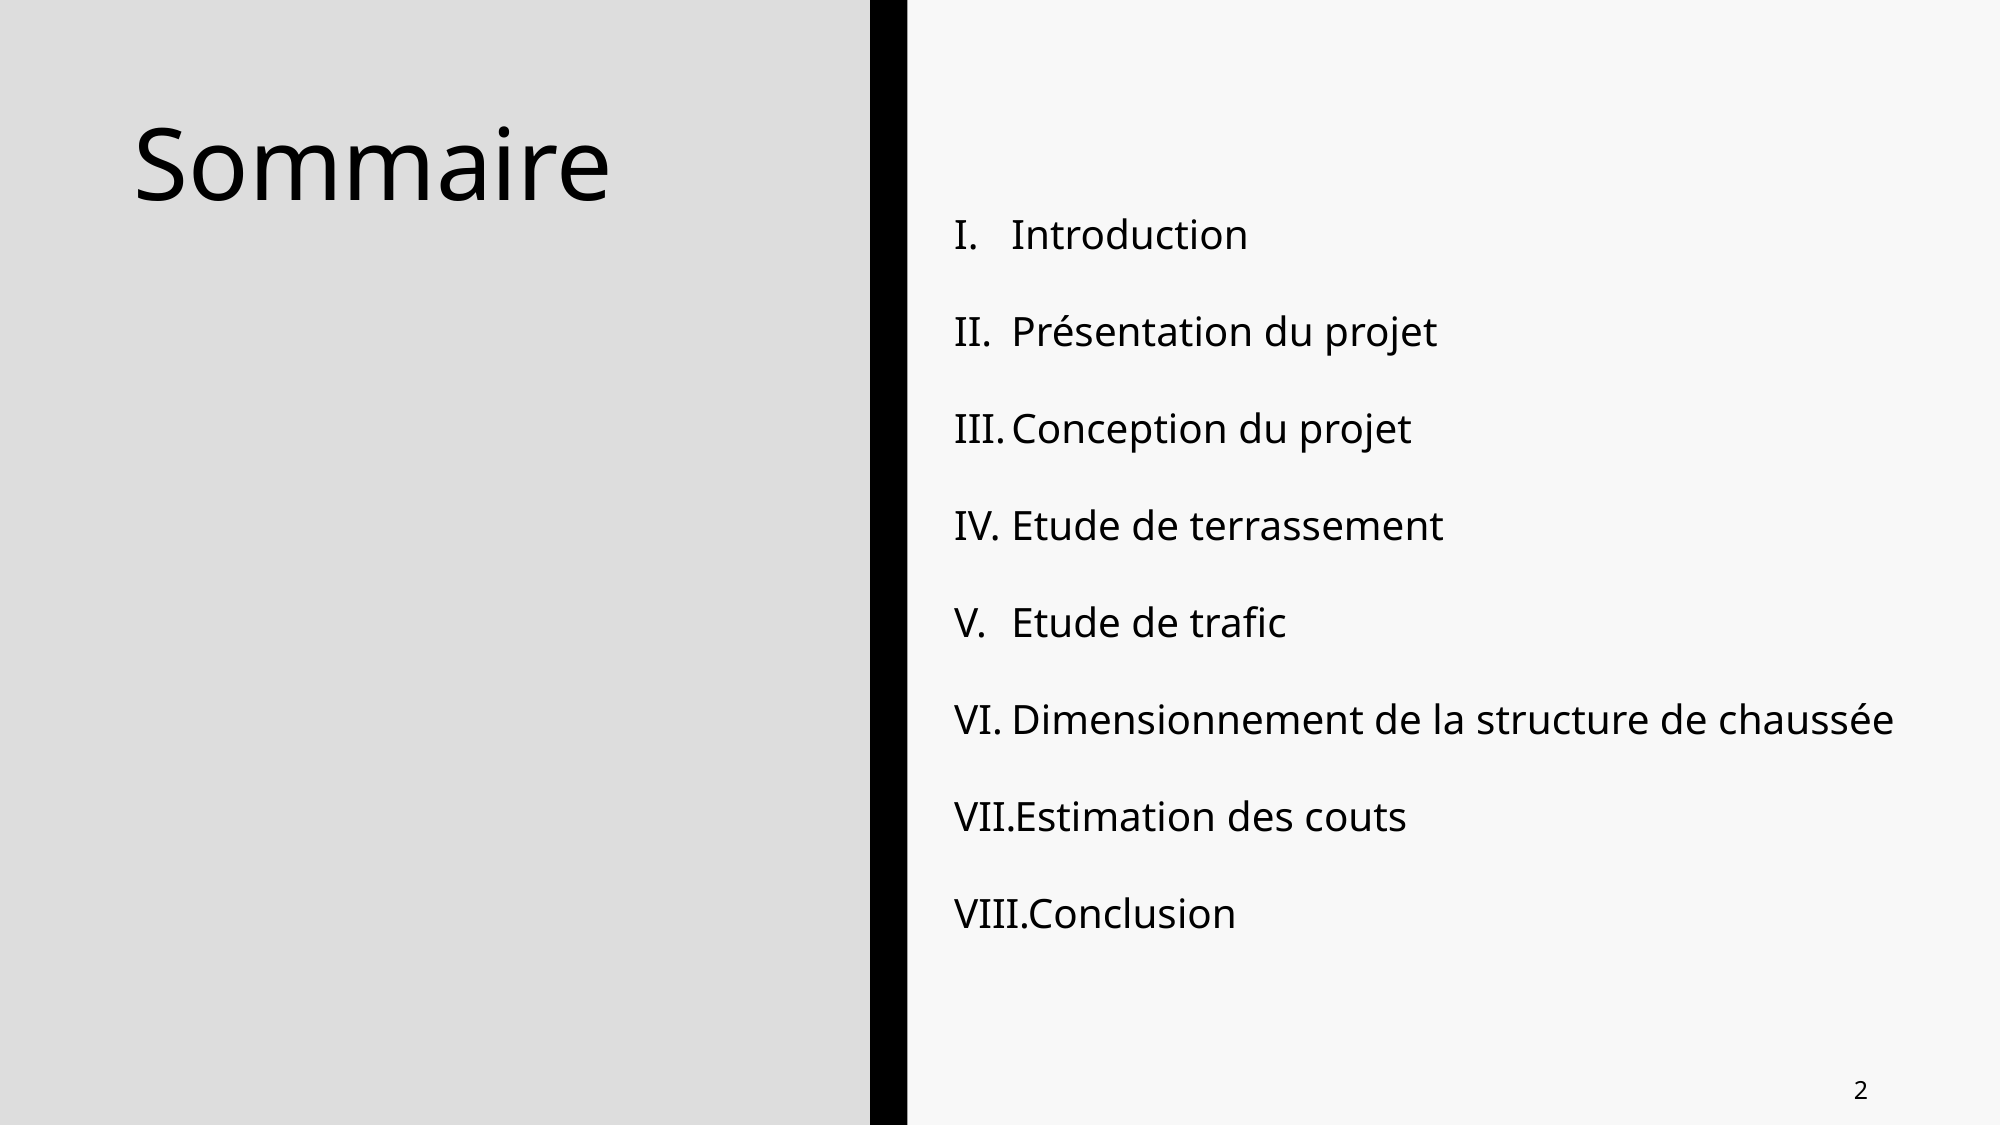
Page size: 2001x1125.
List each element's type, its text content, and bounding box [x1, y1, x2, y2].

list Introduction Présentation du projet Conception du projet Etude de terrassement Etude de trafic Dimensionnement de la structure de chaussée Estimation des couts Conclusion [939, 177, 1969, 948]
slide_number 2 [1621, 1058, 1884, 1125]
title Sommaire [118, 112, 752, 467]
